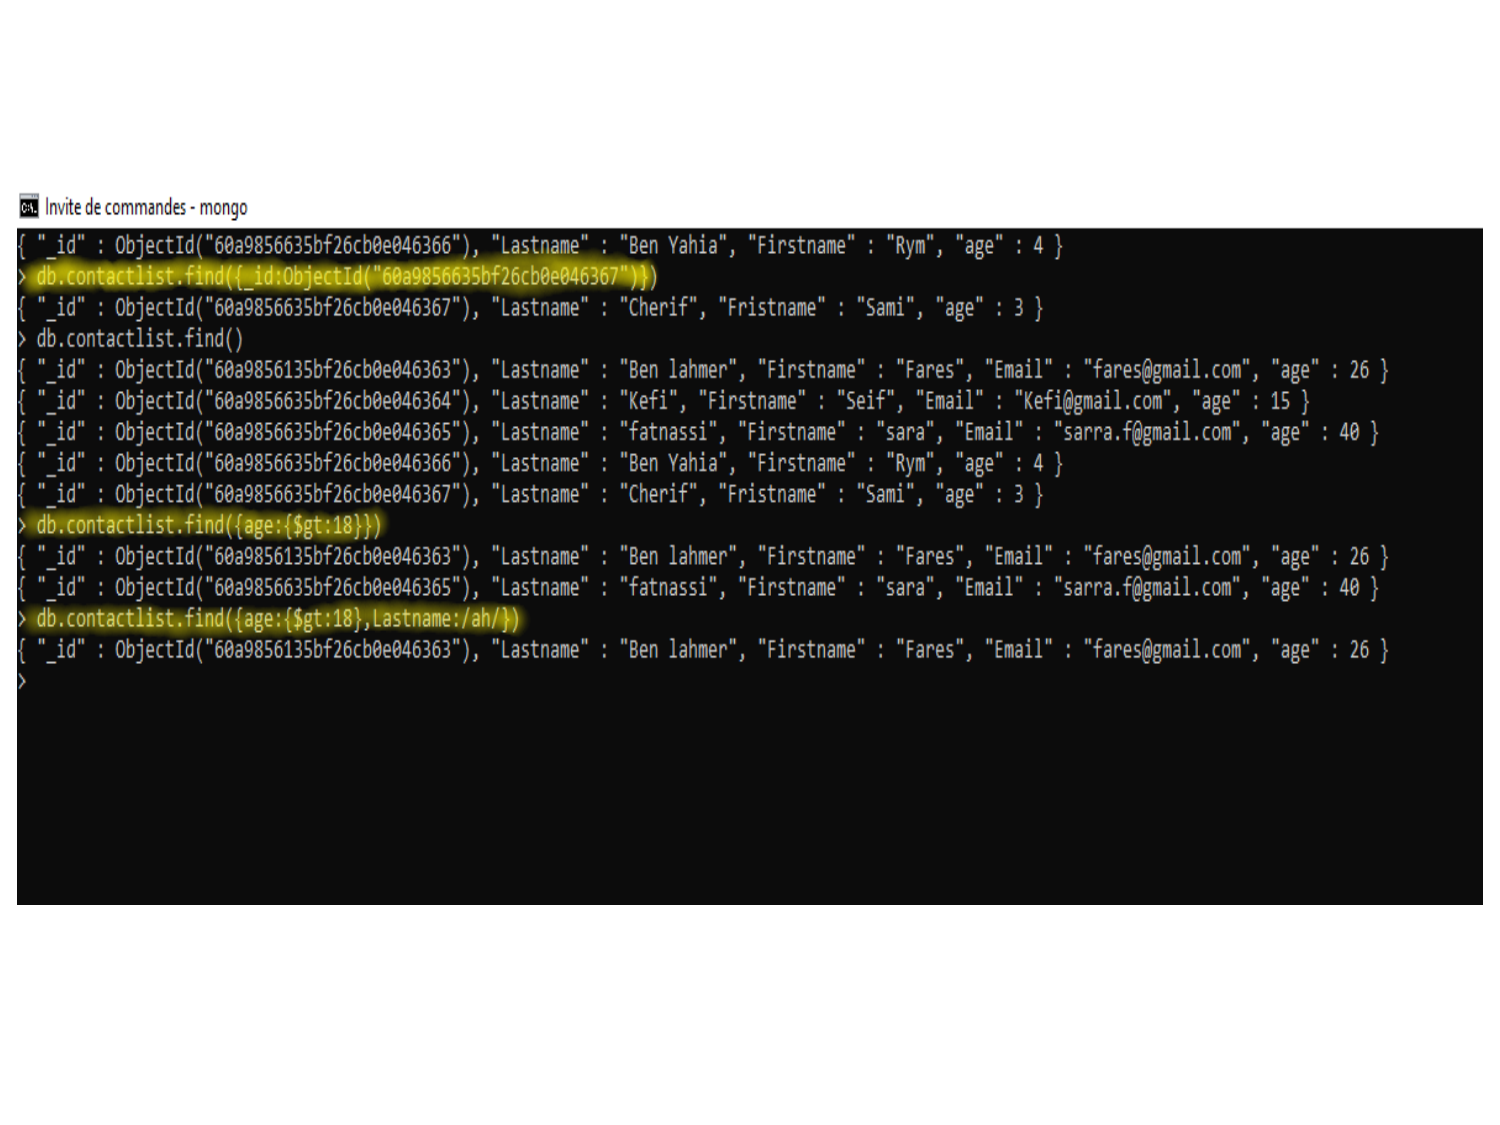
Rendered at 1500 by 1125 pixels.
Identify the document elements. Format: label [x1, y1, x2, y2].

picture [17, 184, 1483, 906]
